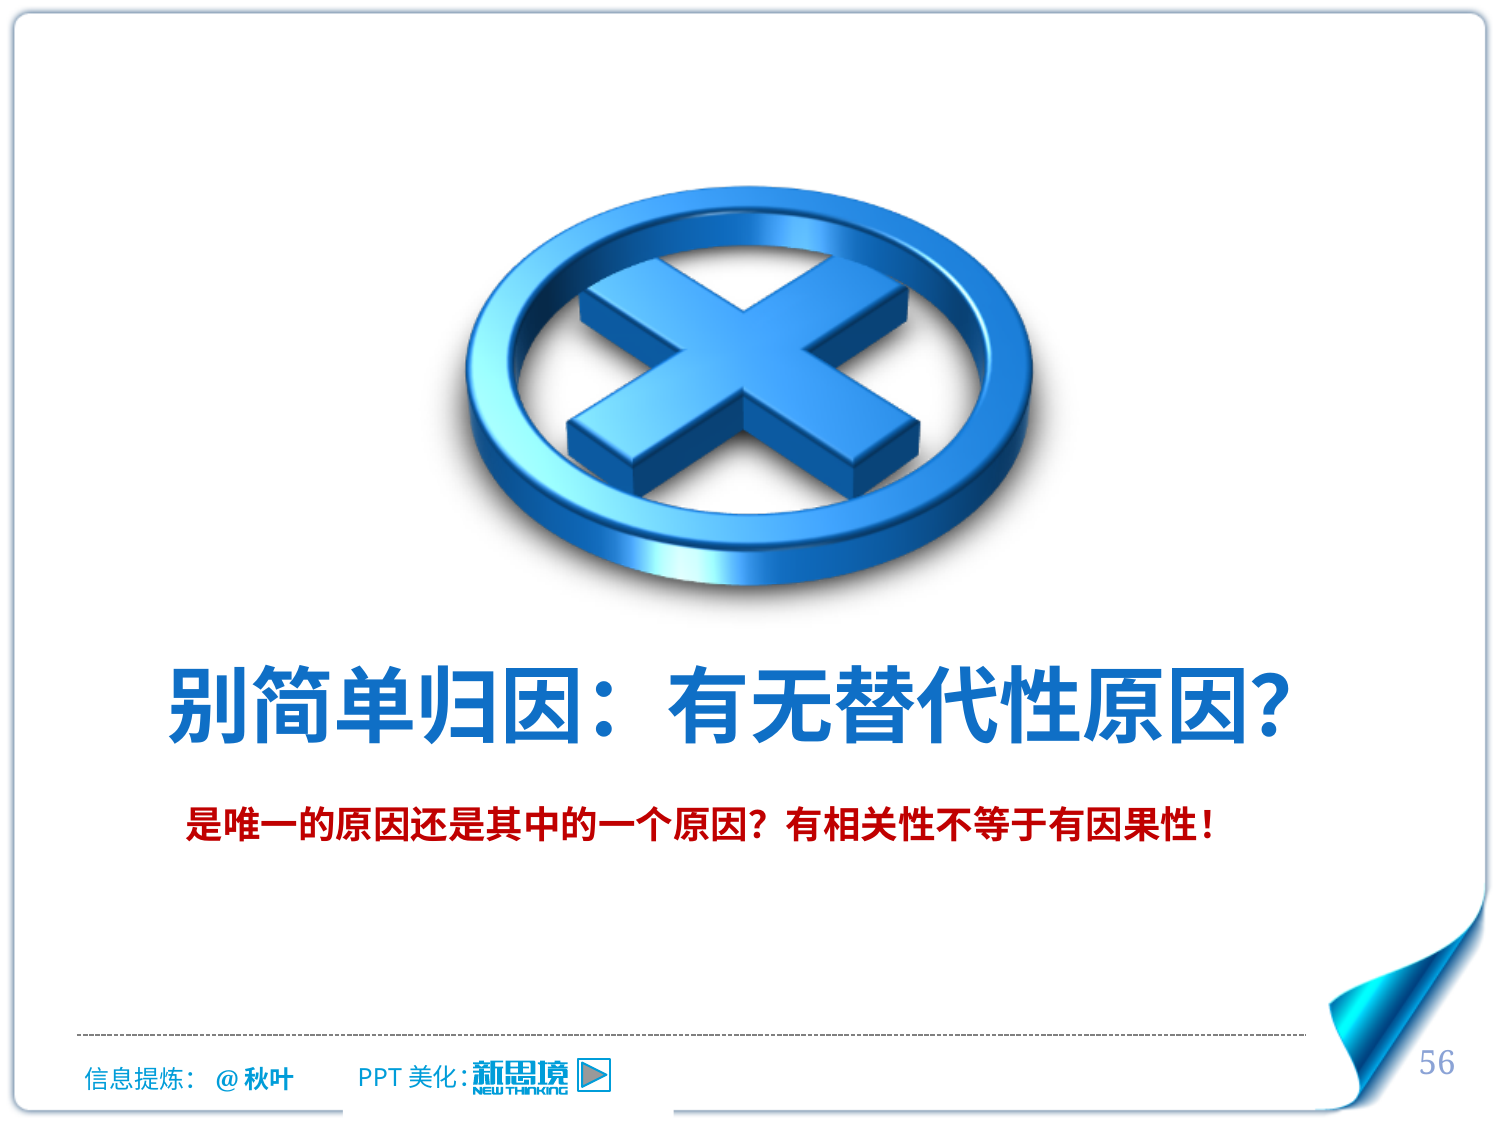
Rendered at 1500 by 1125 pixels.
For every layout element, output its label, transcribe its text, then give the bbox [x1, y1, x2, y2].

slide_number 56 [1120, 1034, 1471, 1094]
text_box 别简单归因：有无替代性原因？ [88, 645, 1412, 760]
picture [0, 0, 1500, 1125]
text_box 是唯一的原因还是其中的一个原因？有相关性不等于有因果性！ [171, 770, 1306, 854]
